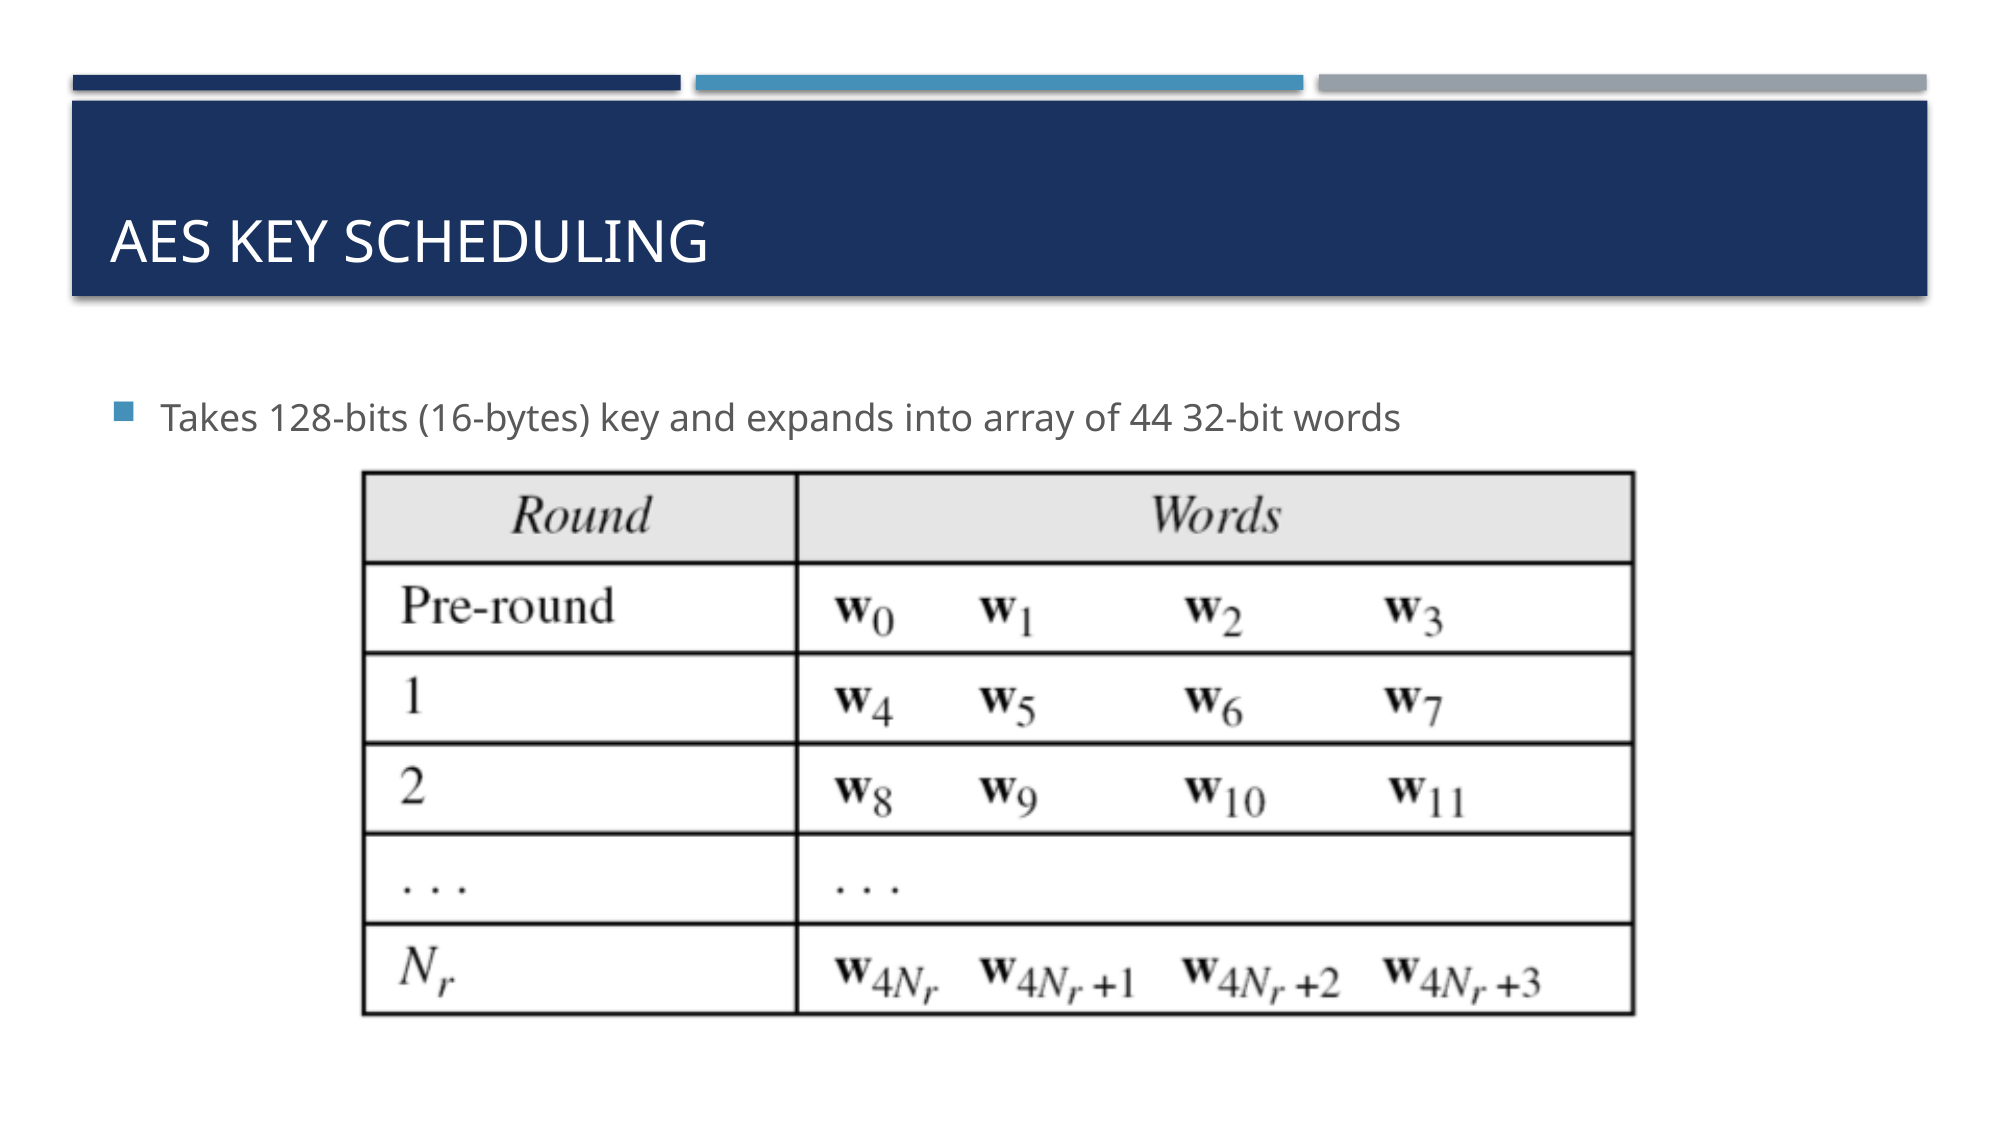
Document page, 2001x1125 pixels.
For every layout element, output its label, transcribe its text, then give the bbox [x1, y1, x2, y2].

title AES Key Scheduling [95, 115, 1905, 282]
picture [353, 457, 1647, 1030]
list Takes 128-bits (16-bytes) key and expands into array of 44 32-bit words [95, 357, 1905, 475]
